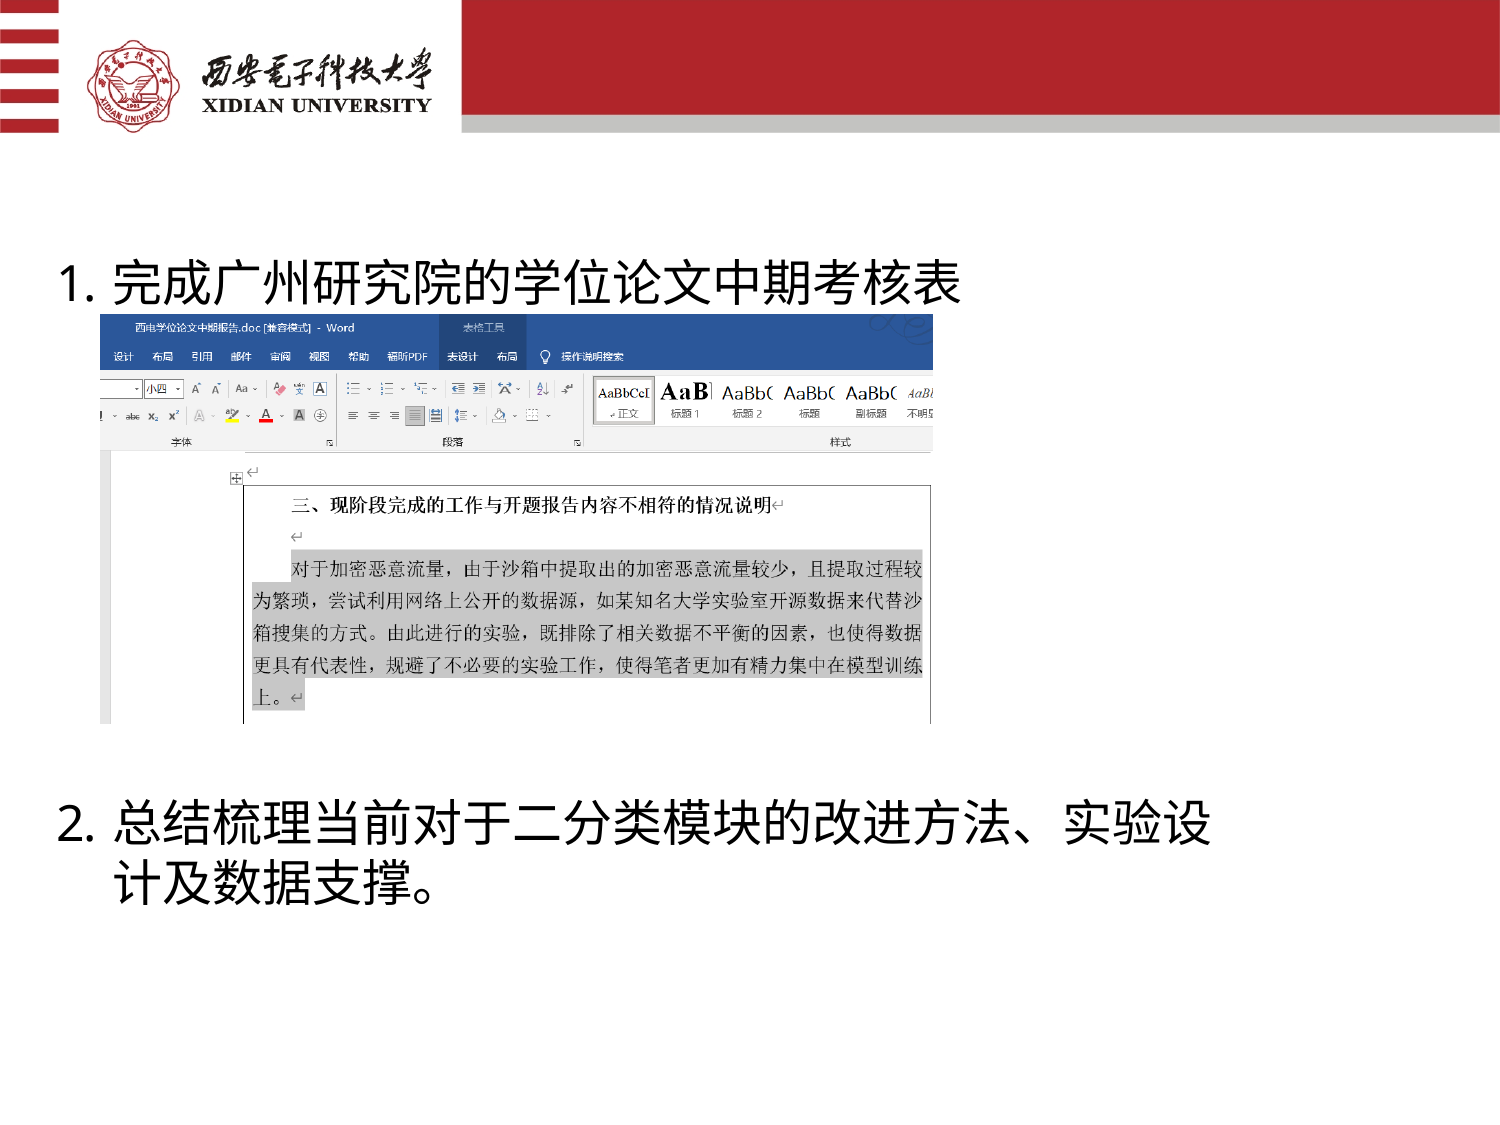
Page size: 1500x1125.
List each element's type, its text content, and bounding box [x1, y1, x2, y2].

picture [0, 0, 1500, 1125]
text_box 完成广州研究院的学位论文中期考核表 总结梳理当前对于二分类模块的改进方法、实验设计及数据支撑。 [41, 184, 1270, 980]
